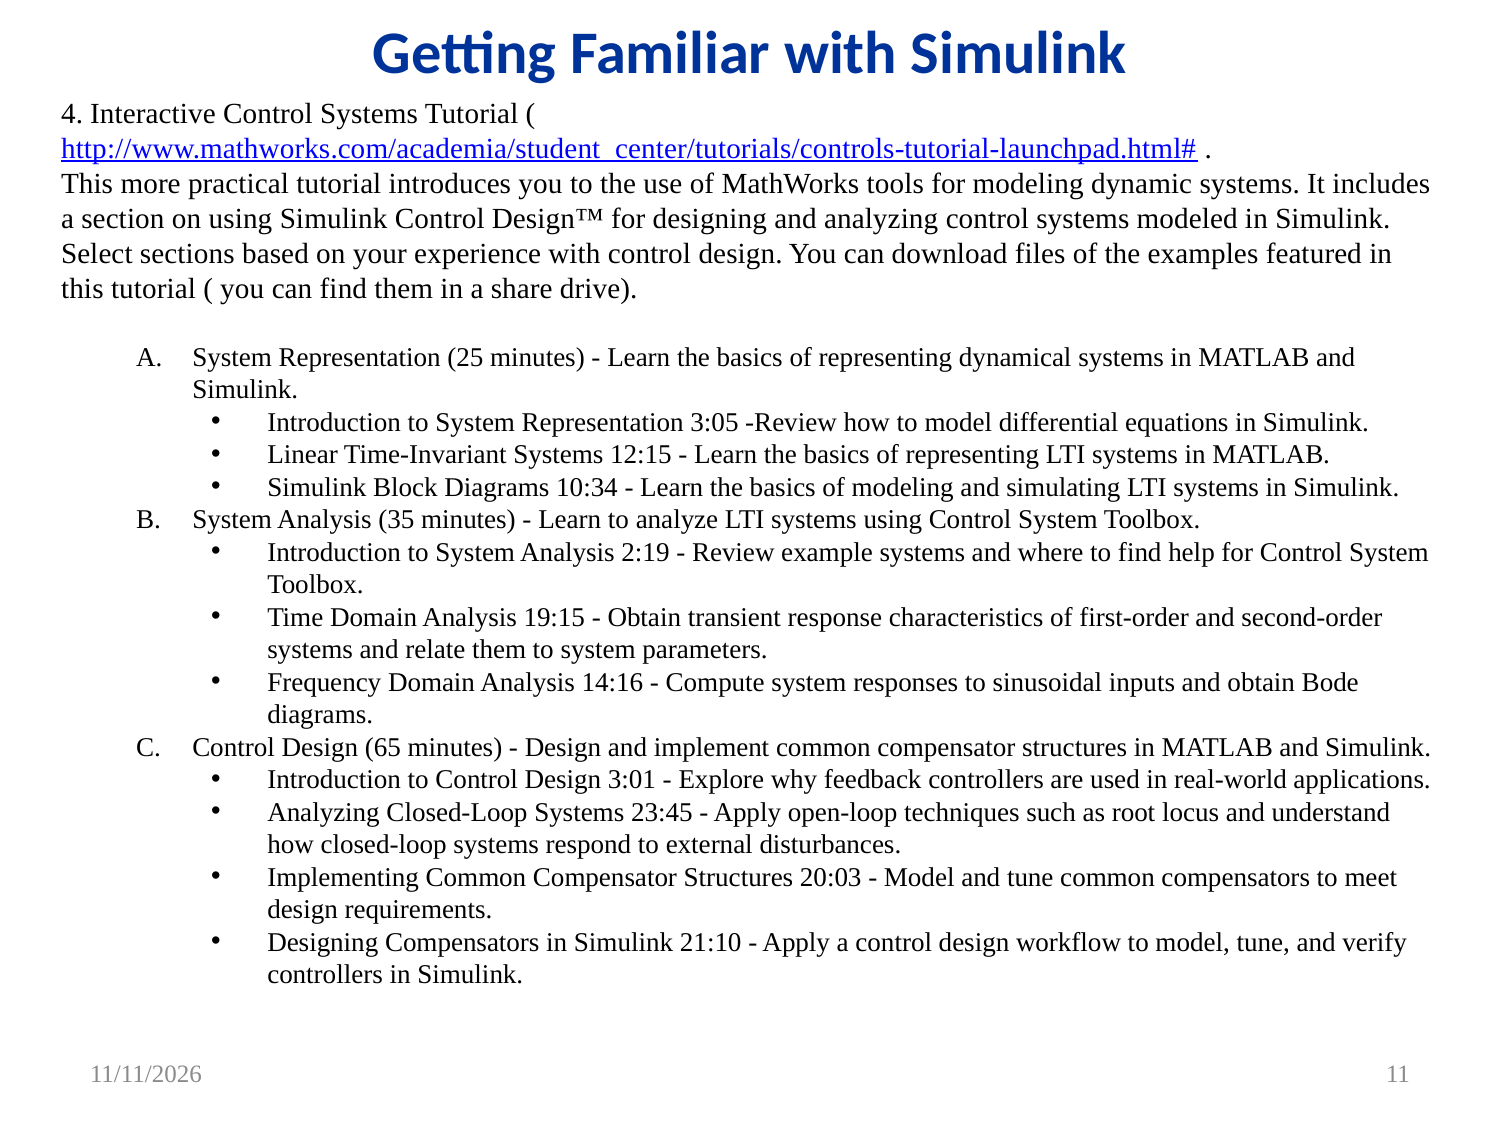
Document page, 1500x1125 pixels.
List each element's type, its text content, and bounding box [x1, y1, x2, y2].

text_box 4. Interactive Control Systems Tutorial ( http://www.mathworks.com/academia/student_center/tutorials/controls-tutorial-launchpad.html# . This more practical tutorial introduces you to the use of MathWorks tools for modeling dynamic systems. It includes a section on using Simulink Control Design™ for designing and analyzing control systems modeled in Simulink. Select sections based on your experience with control design. You can download files of the examples featured in this tutorial ( you can find them in a share drive). System Representation (25 minutes) - Learn the basics of representing dynamical systems in MATLAB and Simulink. Introduction to System Representation 3:05 -Review how to model differential equations in Simulink. Linear Time-Invariant Systems 12:15 - Learn the basics of representing LTI systems in MATLAB. Simulink Block Diagrams 10:34 - Learn the basics of modeling and simulating LTI systems in Simulink. System Analysis (35 minutes) - Learn to analyze LTI systems using Control System Toolbox. Introduction to System Analysis 2:19 - Review example systems and where to find help for Control System Toolbox. Time Domain Analysis 19:15 - Obtain transient response characteristics of first-order and second-order systems and relate them to system parameters. Frequency Domain Analysis 14:16 - Compute system responses to sinusoidal inputs and obtain Bode diagrams. Control Design (65 minutes) - Design and implement common compensator structures in MATLAB and Simulink. Introduction to Control Design 3:01 - Explore why feedback controllers are used in real-world applications. Analyzing Closed-Loop Systems 23:45 - Apply open-loop techniques such as root locus and understand how closed-loop systems respond to external disturbances. Implementing Common Compensator Structures 20:03 - Model and tune common compensators to meet design requirements. Designing Compensators in Simulink 21:10 - Apply a control design workflow to model, tune, and verify controllers in Simulink. [46, 87, 1458, 997]
slide_number 11 [1074, 1042, 1425, 1103]
title Getting Familiar with Simulink [75, 5, 1425, 87]
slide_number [75, 1042, 425, 1103]
